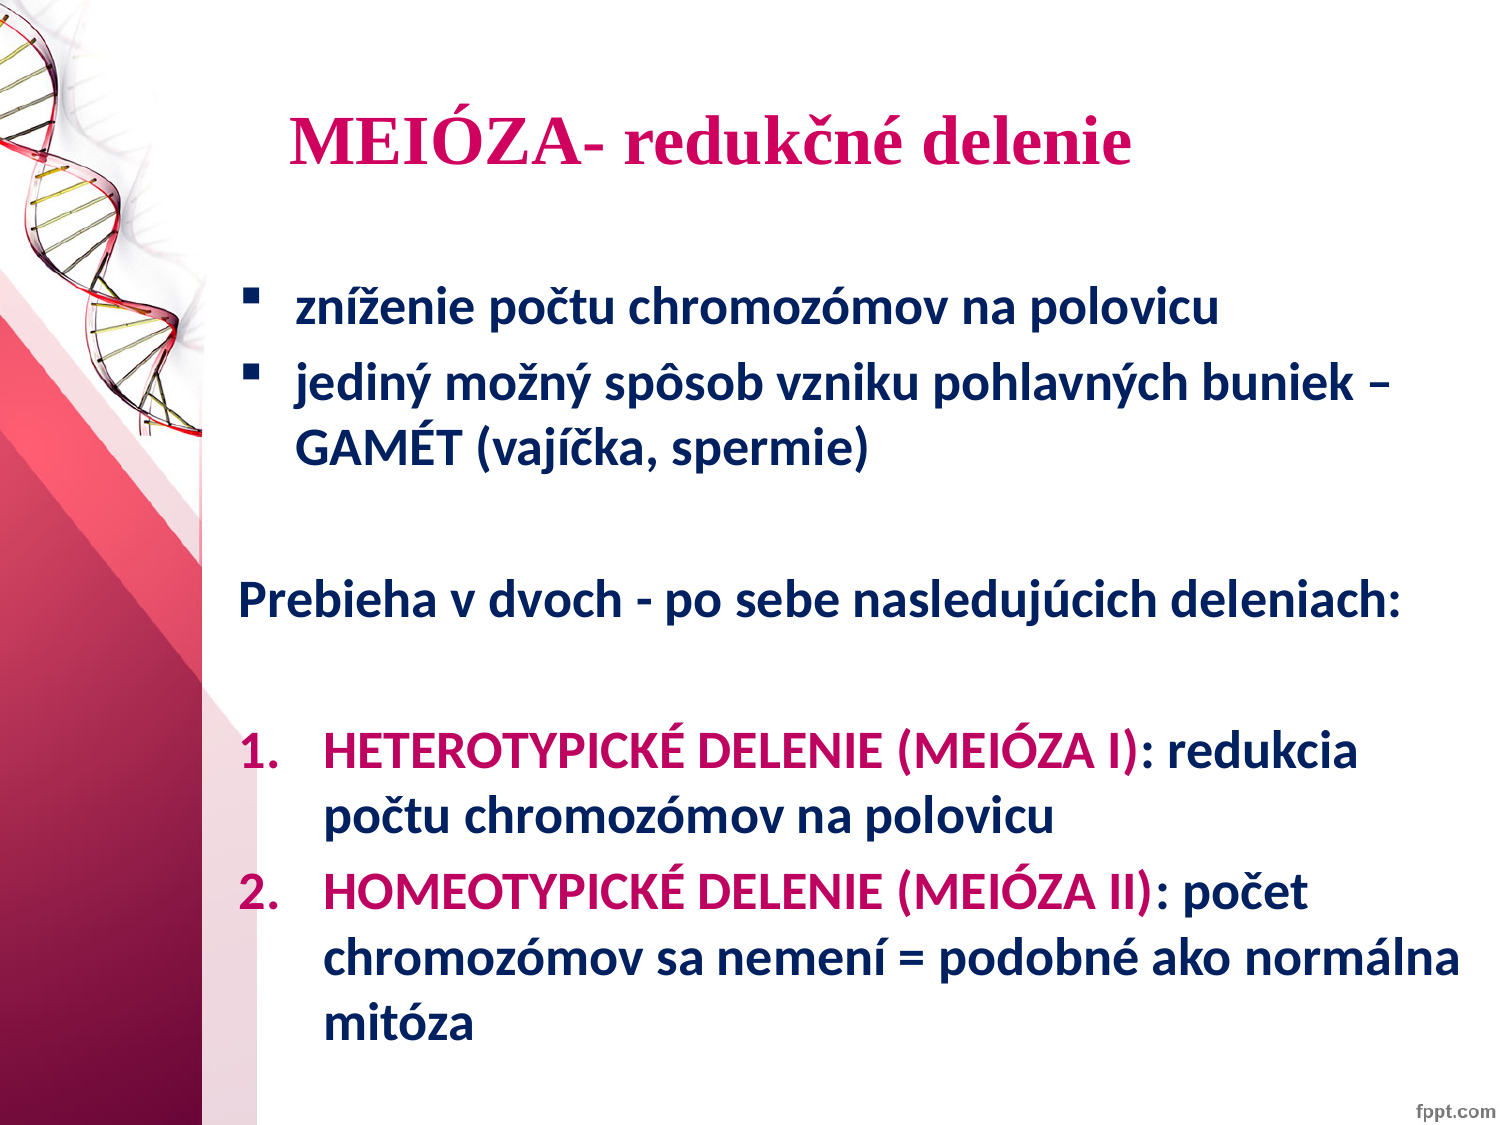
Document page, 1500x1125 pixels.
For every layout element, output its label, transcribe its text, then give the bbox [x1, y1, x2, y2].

picture [0, 0, 1500, 1125]
title MEIÓZA- redukčné delenie [274, 86, 1451, 186]
list zníženie počtu chromozómov na polovicu jediný možný spôsob vzniku pohlavných buniek –GAMÉT (vajíčka, spermie) Prebieha v dvoch - po sebe nasledujúcich deleniach: HETEROTYPICKÉ DELENIE (MEIÓZA I): redukcia počtu chromozómov na polovicu HOMEOTYPICKÉ DELENIE (MEIÓZA II): počet chromozómov sa nemení = podobné ako normálna mitóza [223, 186, 1500, 1064]
